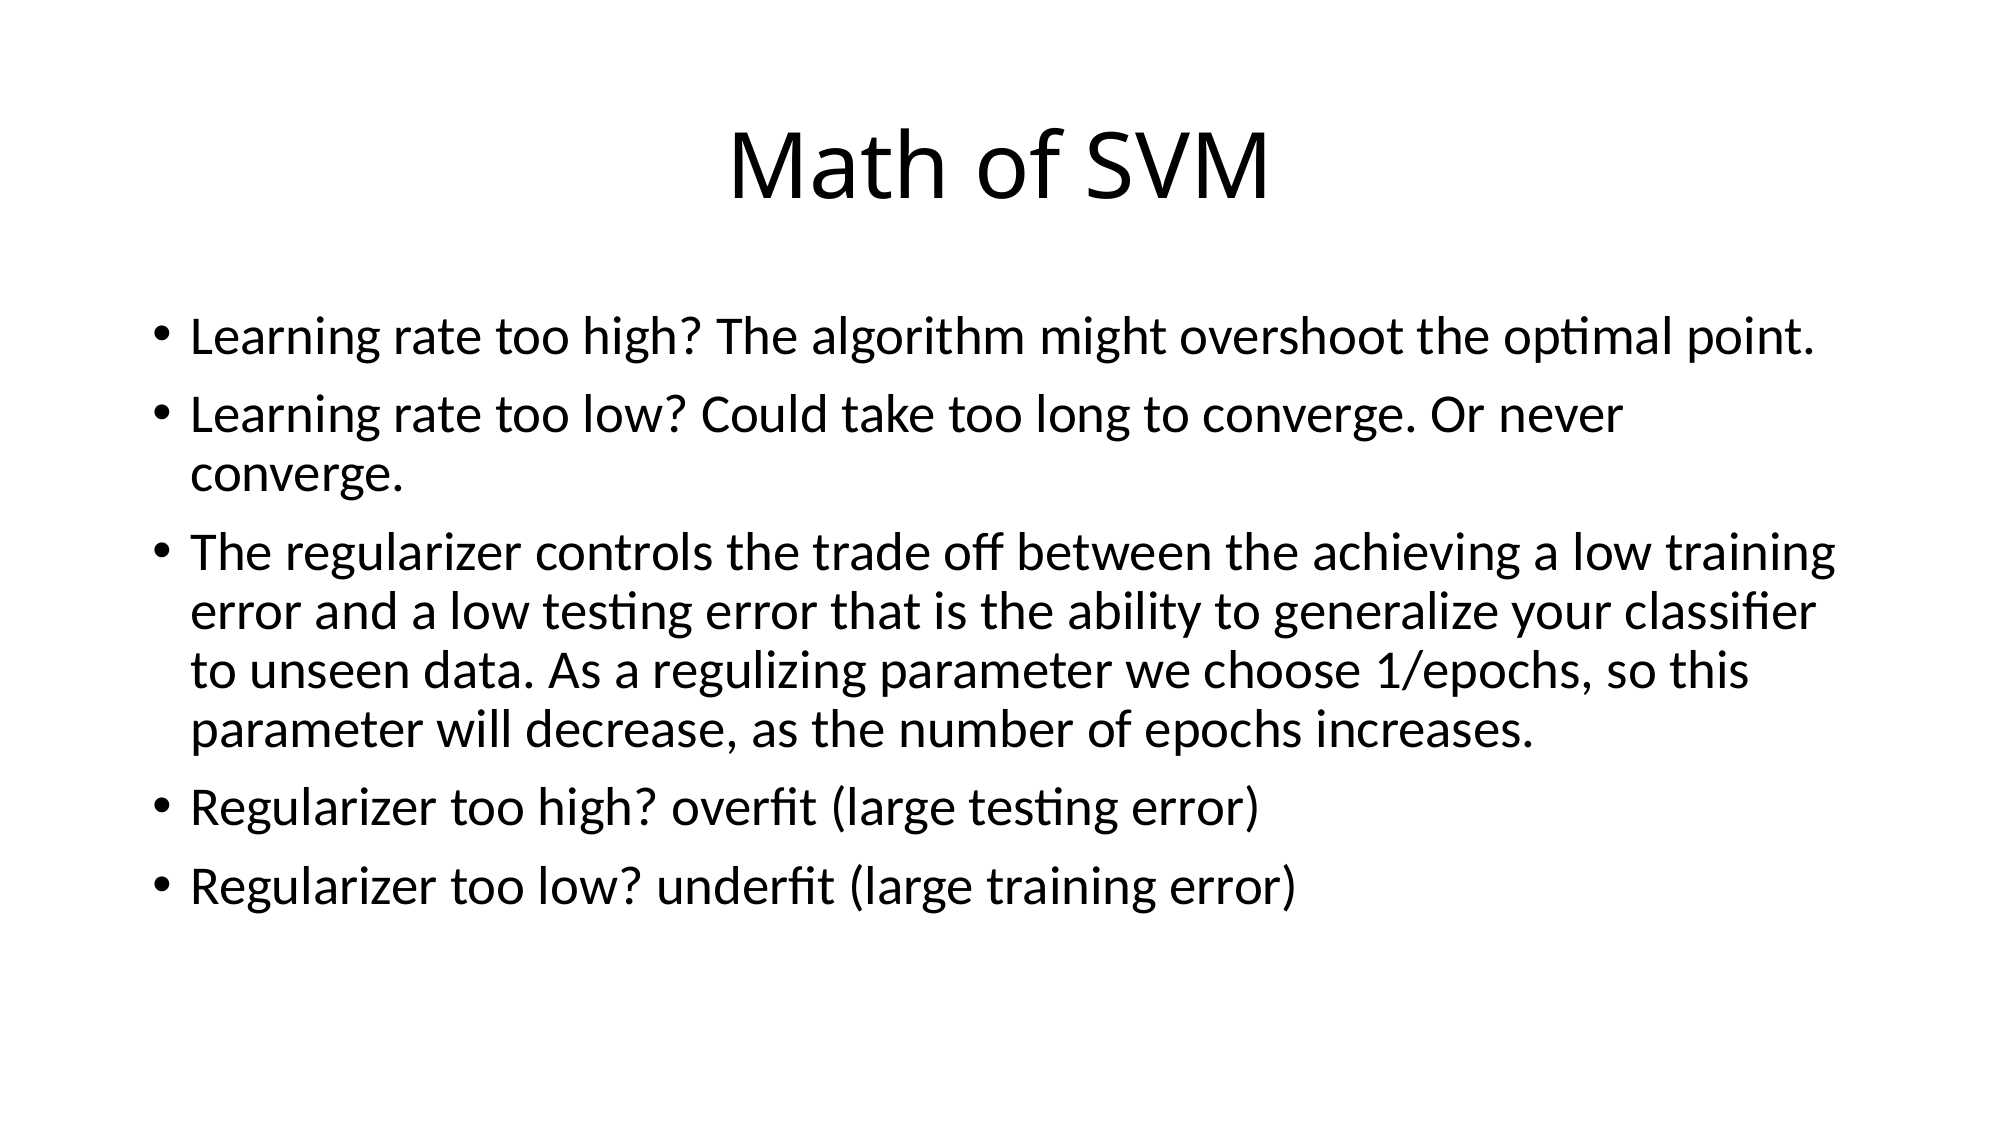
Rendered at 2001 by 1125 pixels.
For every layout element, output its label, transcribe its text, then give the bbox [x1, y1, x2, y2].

list Learning rate too high? The algorithm might overshoot the optimal point. Learning rate too low? Could take too long to converge. Or never converge. The regularizer controls the trade off between the achieving a low training error and a low testing error that is the ability to generalize your classifier to unseen data. As a regulizing parameter we choose 1/epochs, so this parameter will decrease, as the number of epochs increases. Regularizer too high? overfit (large testing error) Regularizer too low? underfit (large training error) [137, 299, 1863, 1014]
title Math of SVM [137, 59, 1863, 278]
